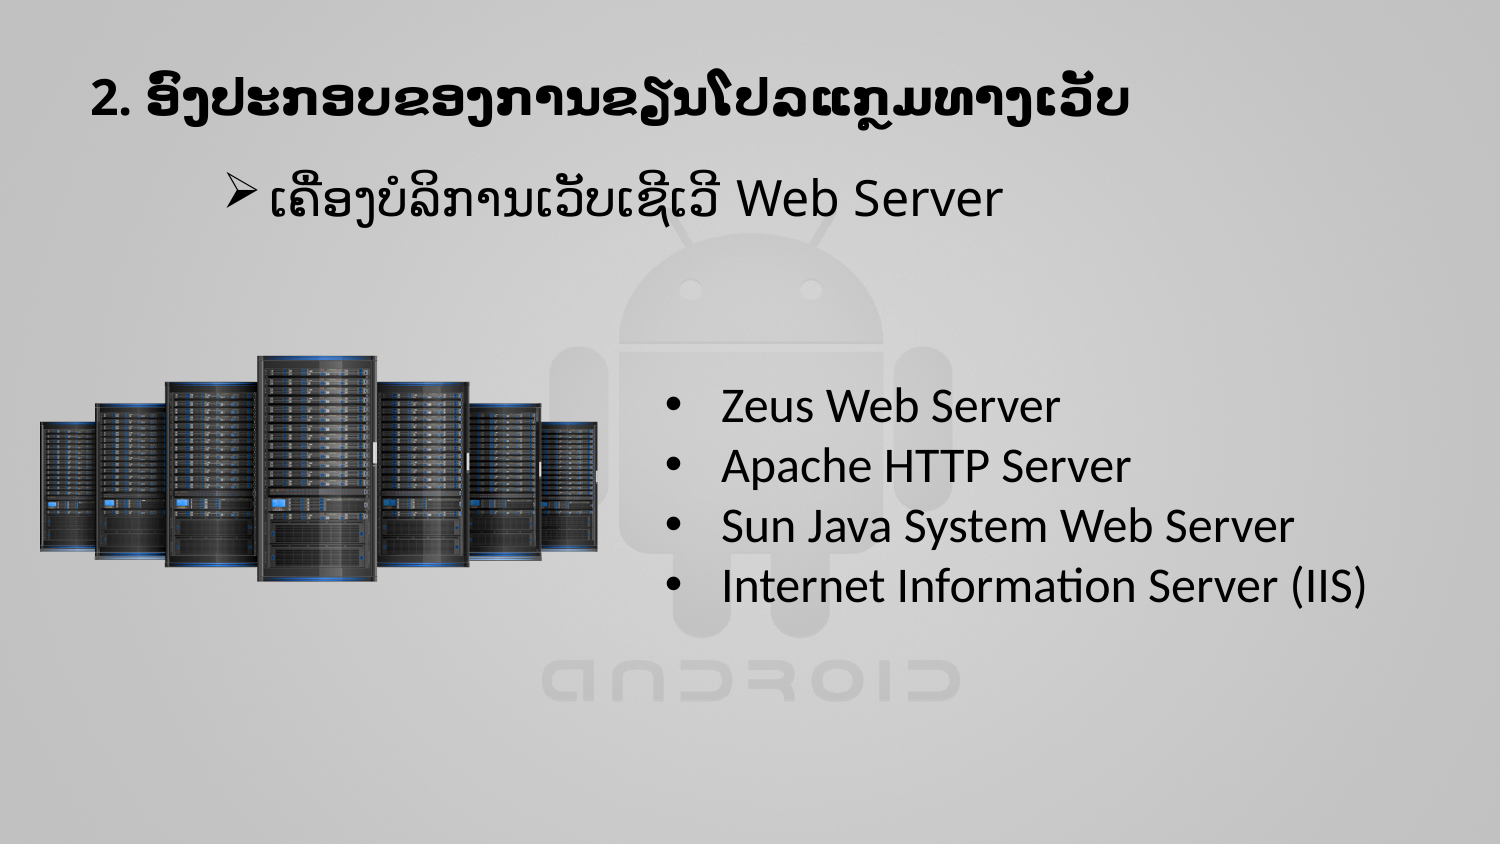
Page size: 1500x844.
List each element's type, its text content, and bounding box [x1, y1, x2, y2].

text_box ເຄື່ອງບໍລິການເວັບເຊີເວີ Web Server [207, 159, 1396, 235]
text_box Zeus Web Server Apache HTTP Server Sun Java System Web Server Internet Information Server (IIS) [650, 365, 1500, 621]
picture [37, 346, 601, 591]
title 2. ອົງປະກອບຂອງການຂຽນໂປລແກຼມທາງເວັບ [75, 37, 1425, 154]
